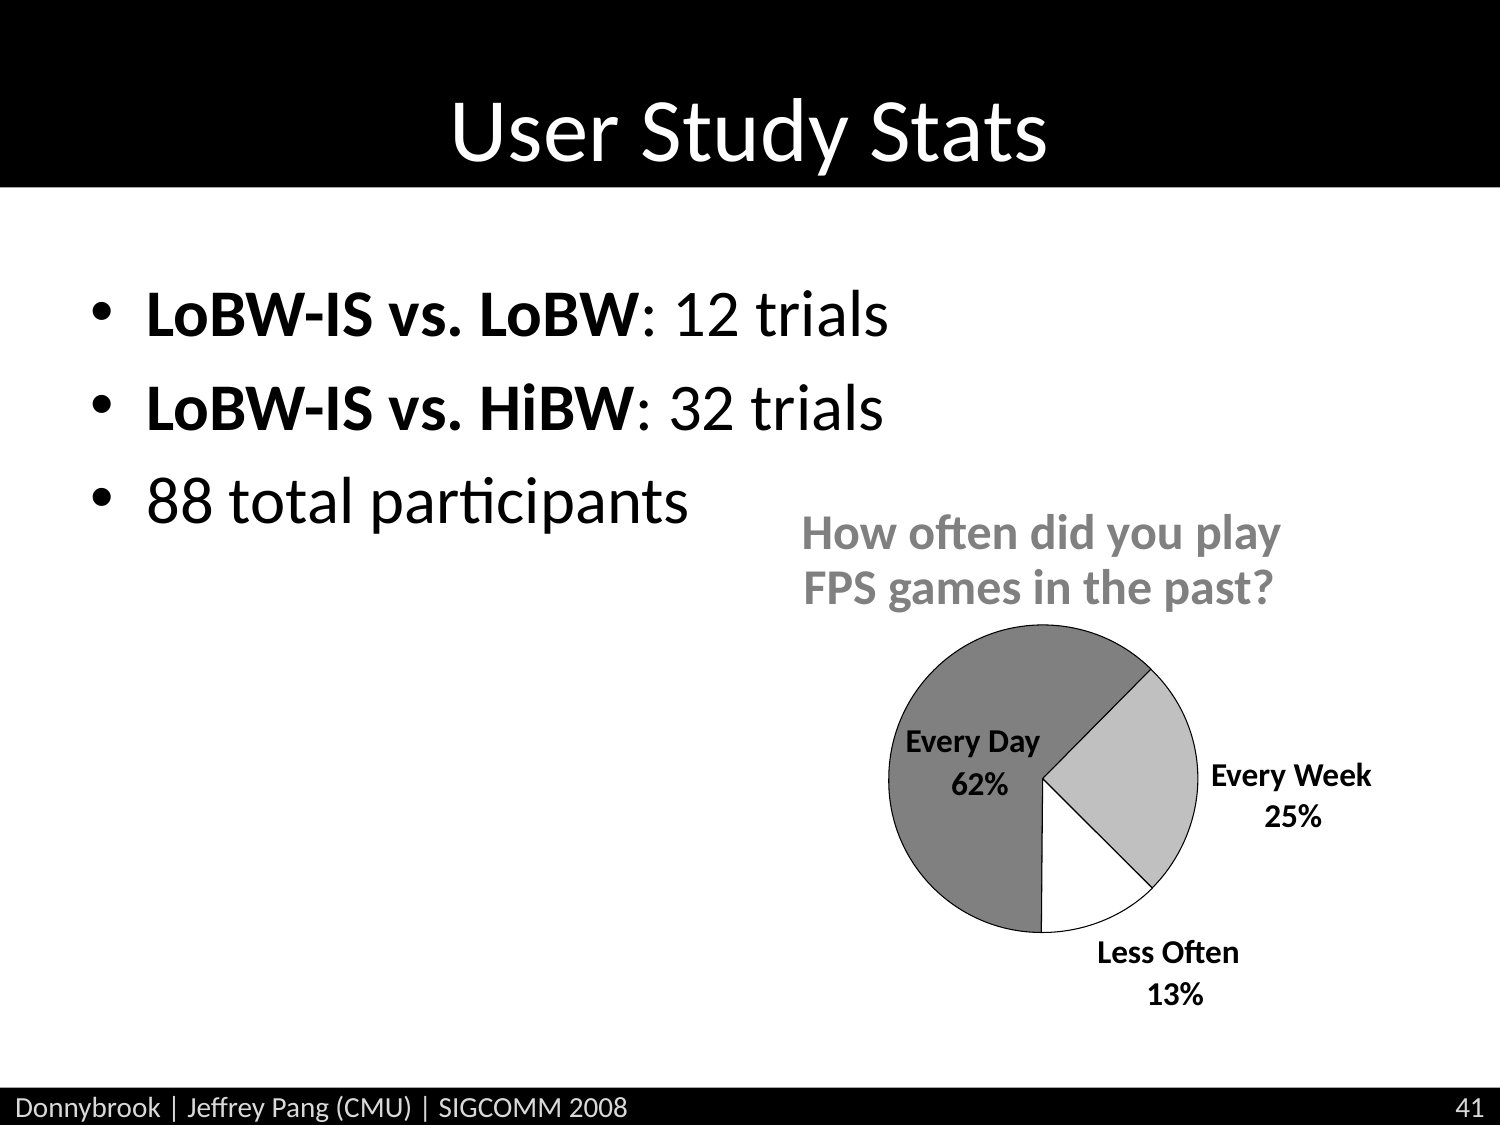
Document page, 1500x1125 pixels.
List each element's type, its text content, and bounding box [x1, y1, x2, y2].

slide_number 41 [1149, 1087, 1500, 1125]
text_box [888, 624, 1151, 933]
text_box [1043, 669, 1198, 888]
text_box FPS games in the past? [803, 554, 1276, 615]
footer Donnybrook | Jeffrey Pang (CMU) | SIGCOMM 2008 [0, 1087, 1149, 1125]
text_box LoBW-IS vs. LoBW: 12 trials LoBW-IS vs. HiBW: 32 trials 88 total participants [74, 262, 1438, 968]
text_box 62% [951, 761, 1009, 802]
text_box 13% [1146, 972, 1205, 1013]
text_box 25% [1264, 793, 1323, 834]
title User Study Stats [37, 62, 1463, 188]
text_box How often did you play [801, 499, 1294, 561]
text_box Every Day [905, 719, 1042, 760]
text_box Less Often [1097, 930, 1241, 971]
text_box [1041, 778, 1153, 933]
text_box Every Week [1211, 753, 1373, 794]
